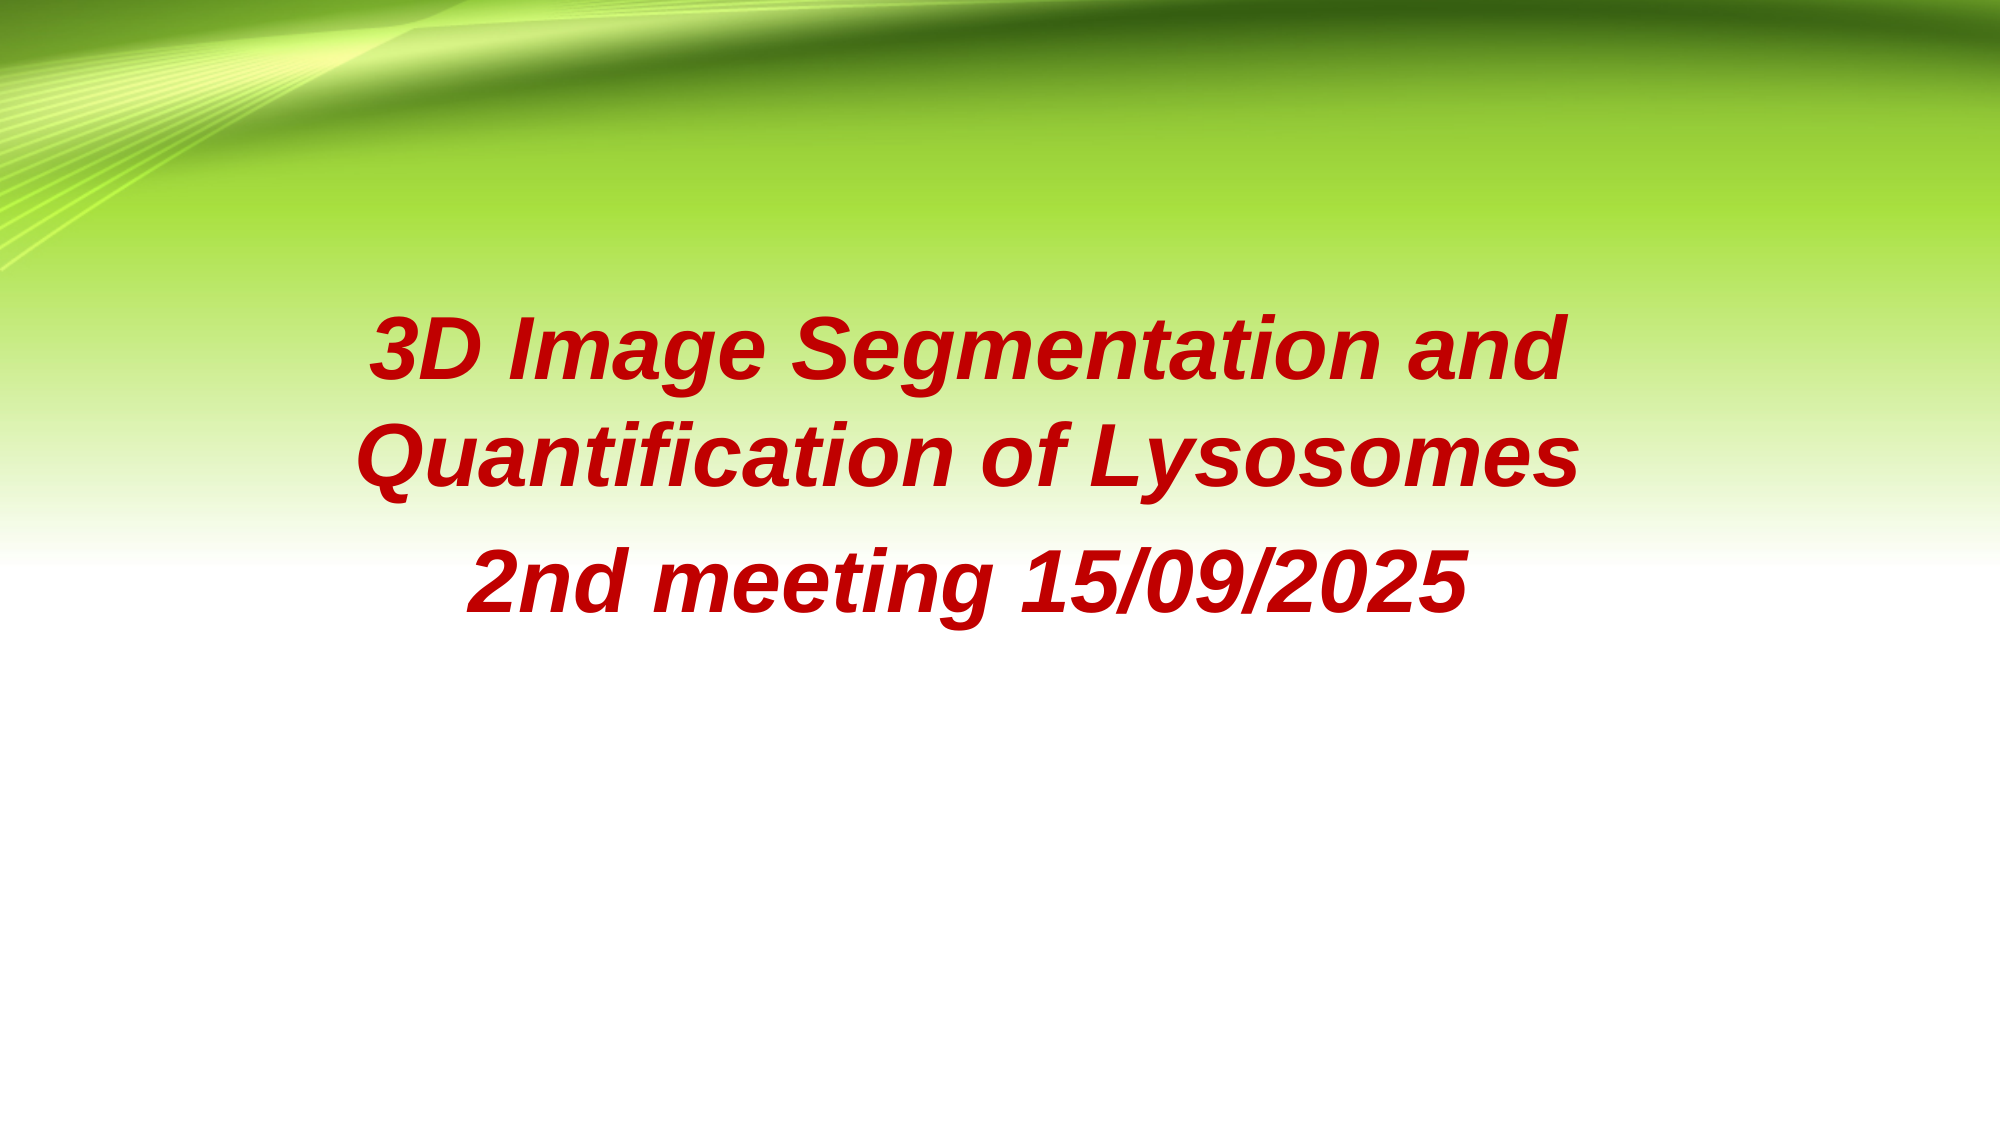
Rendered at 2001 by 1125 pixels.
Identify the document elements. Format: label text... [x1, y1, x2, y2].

subtitle 3D Image Segmentation and Quantification of Lysosomes 2nd meeting 15/09/2025 [120, 282, 1817, 759]
picture [0, 0, 2000, 1125]
